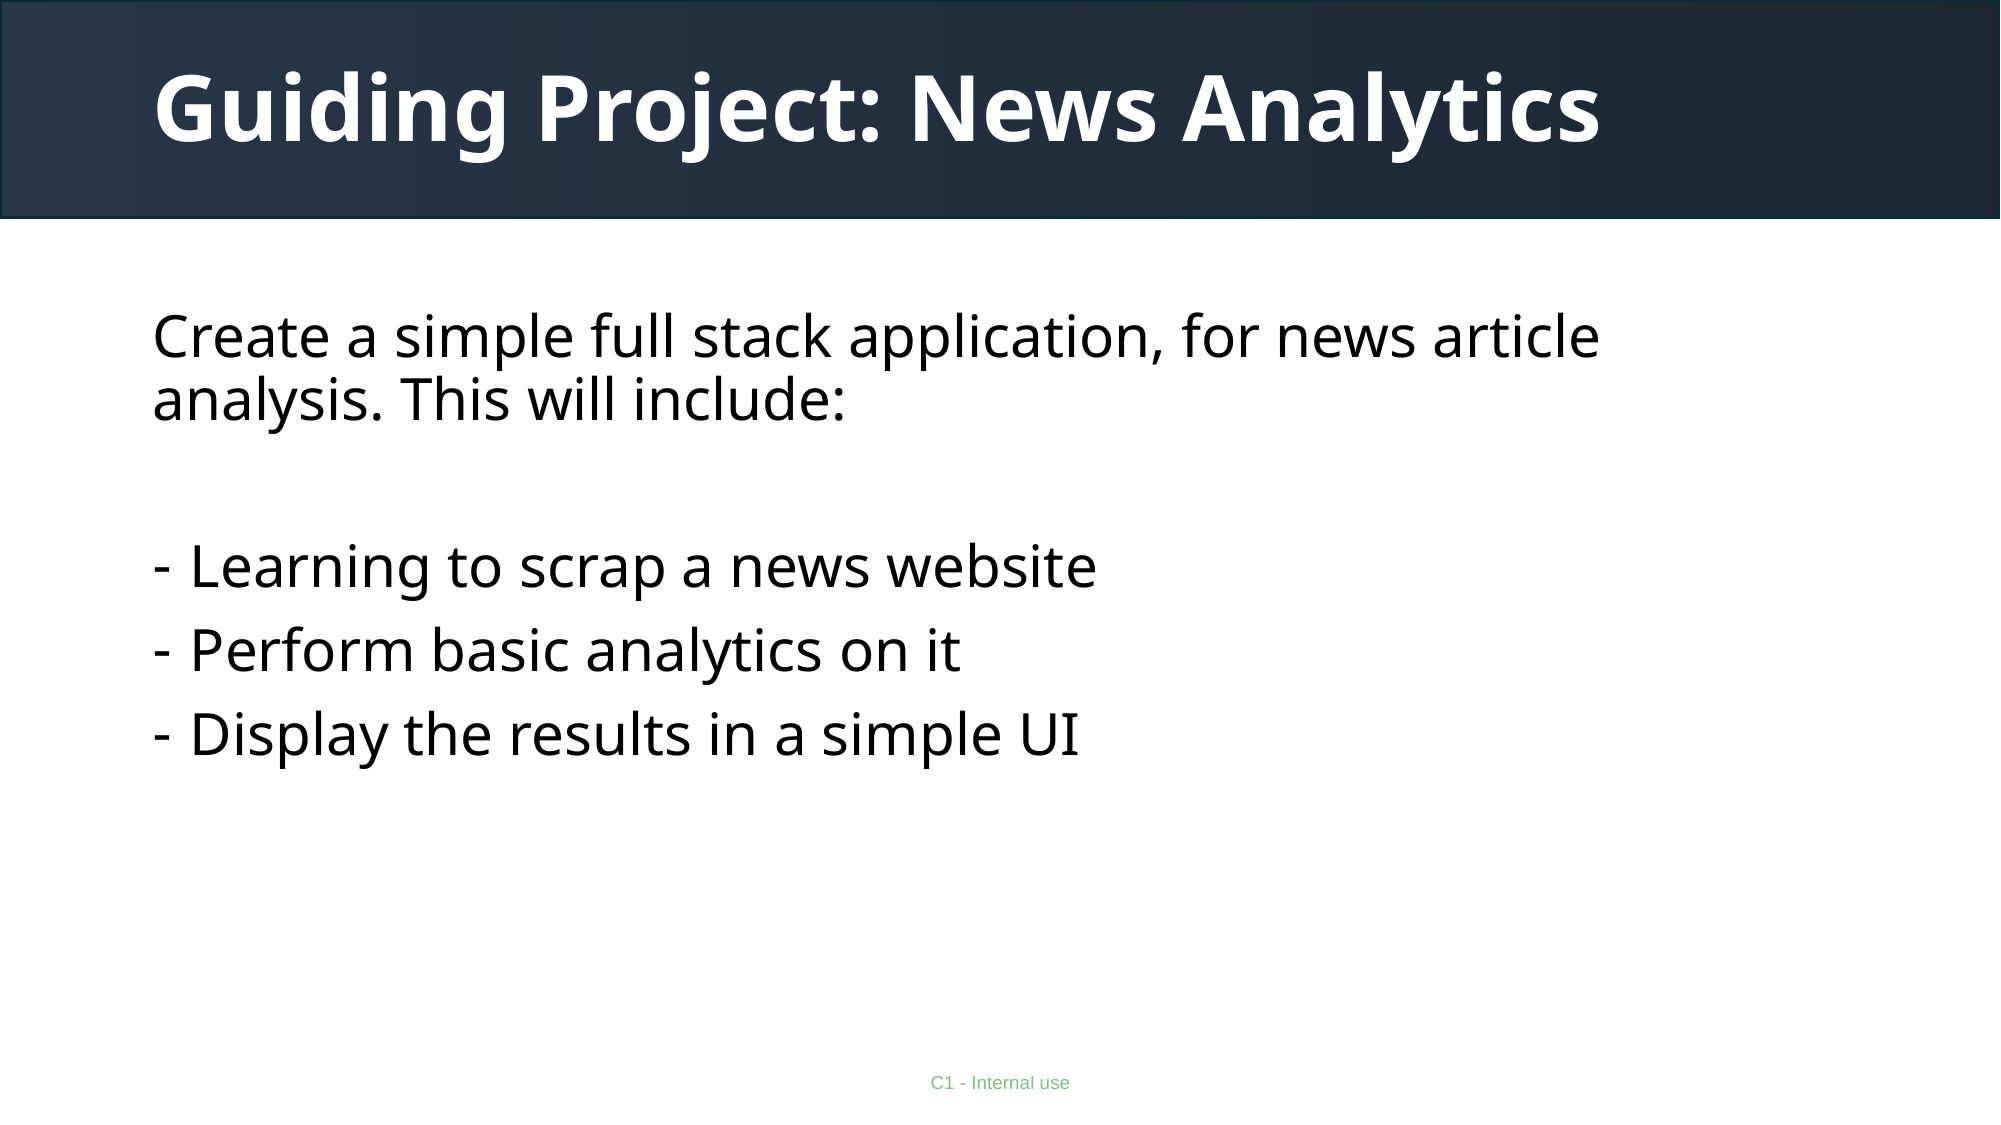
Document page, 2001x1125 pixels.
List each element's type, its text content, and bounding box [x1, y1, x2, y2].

list Create a simple full stack application, for news article analysis. This will include: Learning to scrap a news website Perform basic analytics on it Display the results in a simple UI [137, 299, 1863, 1014]
title Guiding Project: News Analytics [137, 3, 2000, 221]
text_box [0, 0, 2000, 219]
